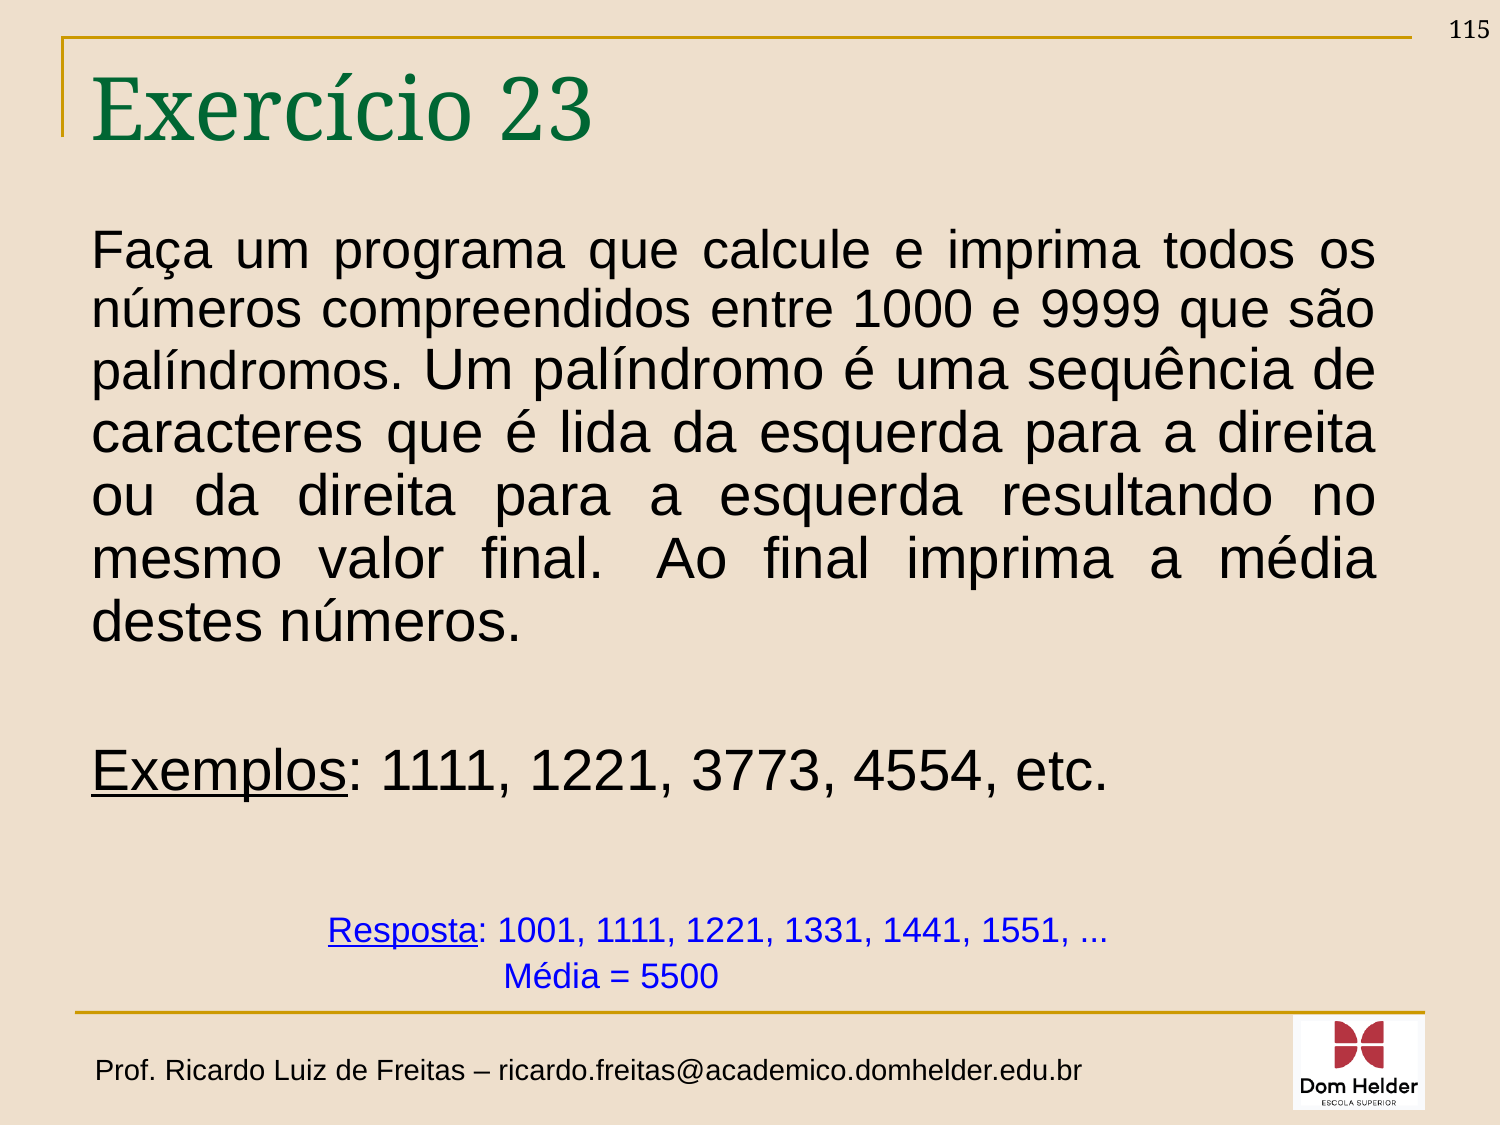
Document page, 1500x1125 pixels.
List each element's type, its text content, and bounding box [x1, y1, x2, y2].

text_box Resposta: 1001, 1111, 1221, 1331, 1441, 1551, ... Média = 5500 [312, 904, 1152, 1000]
slide_number 115 [1392, 0, 1500, 55]
title Exercício 23 [75, 45, 1425, 233]
text_box Faça um programa que calcule e imprima todos os números compreendidos entre 1000 e 9999 que são palíndromos. Um palíndromo é uma sequência de caracteres que é lida da esquerda para a direita ou da direita para a esquerda resultando no mesmo valor final. Ao final imprima a média destes números. Exemplos: 1111, 1221, 3773, 4554, etc. [76, 214, 1394, 834]
picture [1293, 1015, 1425, 1110]
